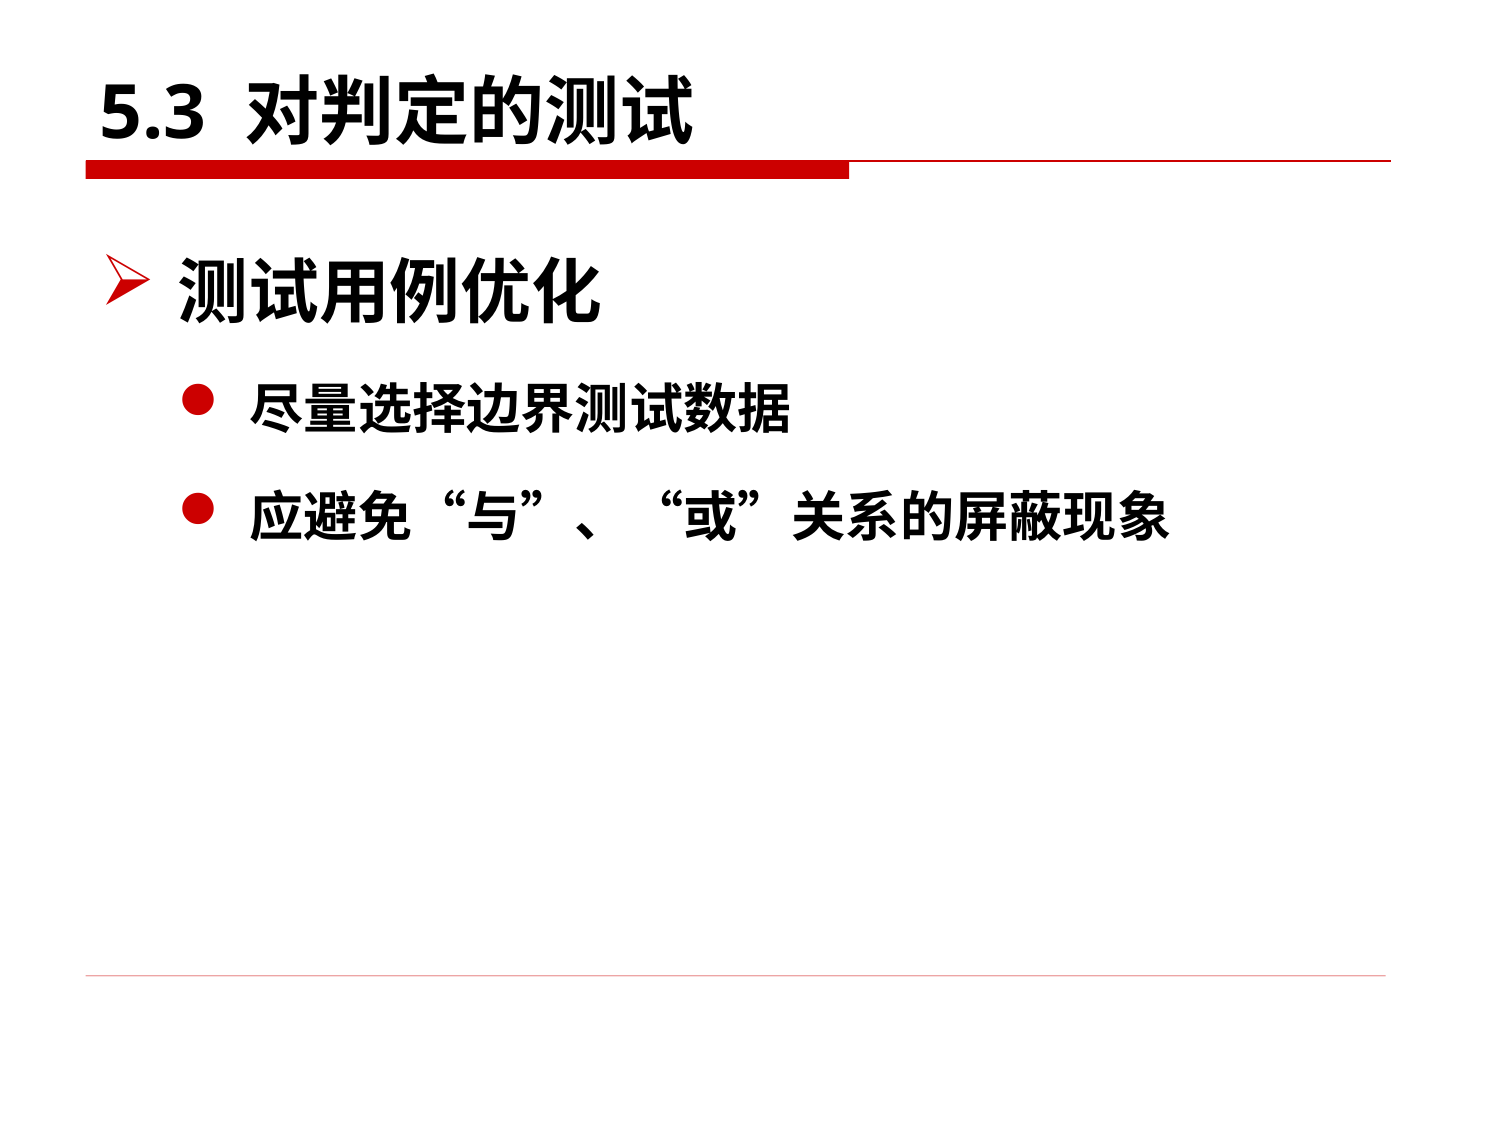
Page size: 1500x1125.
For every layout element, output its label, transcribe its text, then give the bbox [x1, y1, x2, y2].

list 测试用例优化 尽量选择边界测试数据 应避免“与”、“或”关系的屏蔽现象 [85, 196, 1399, 897]
title 5.3 对判定的测试 [84, 42, 1397, 161]
